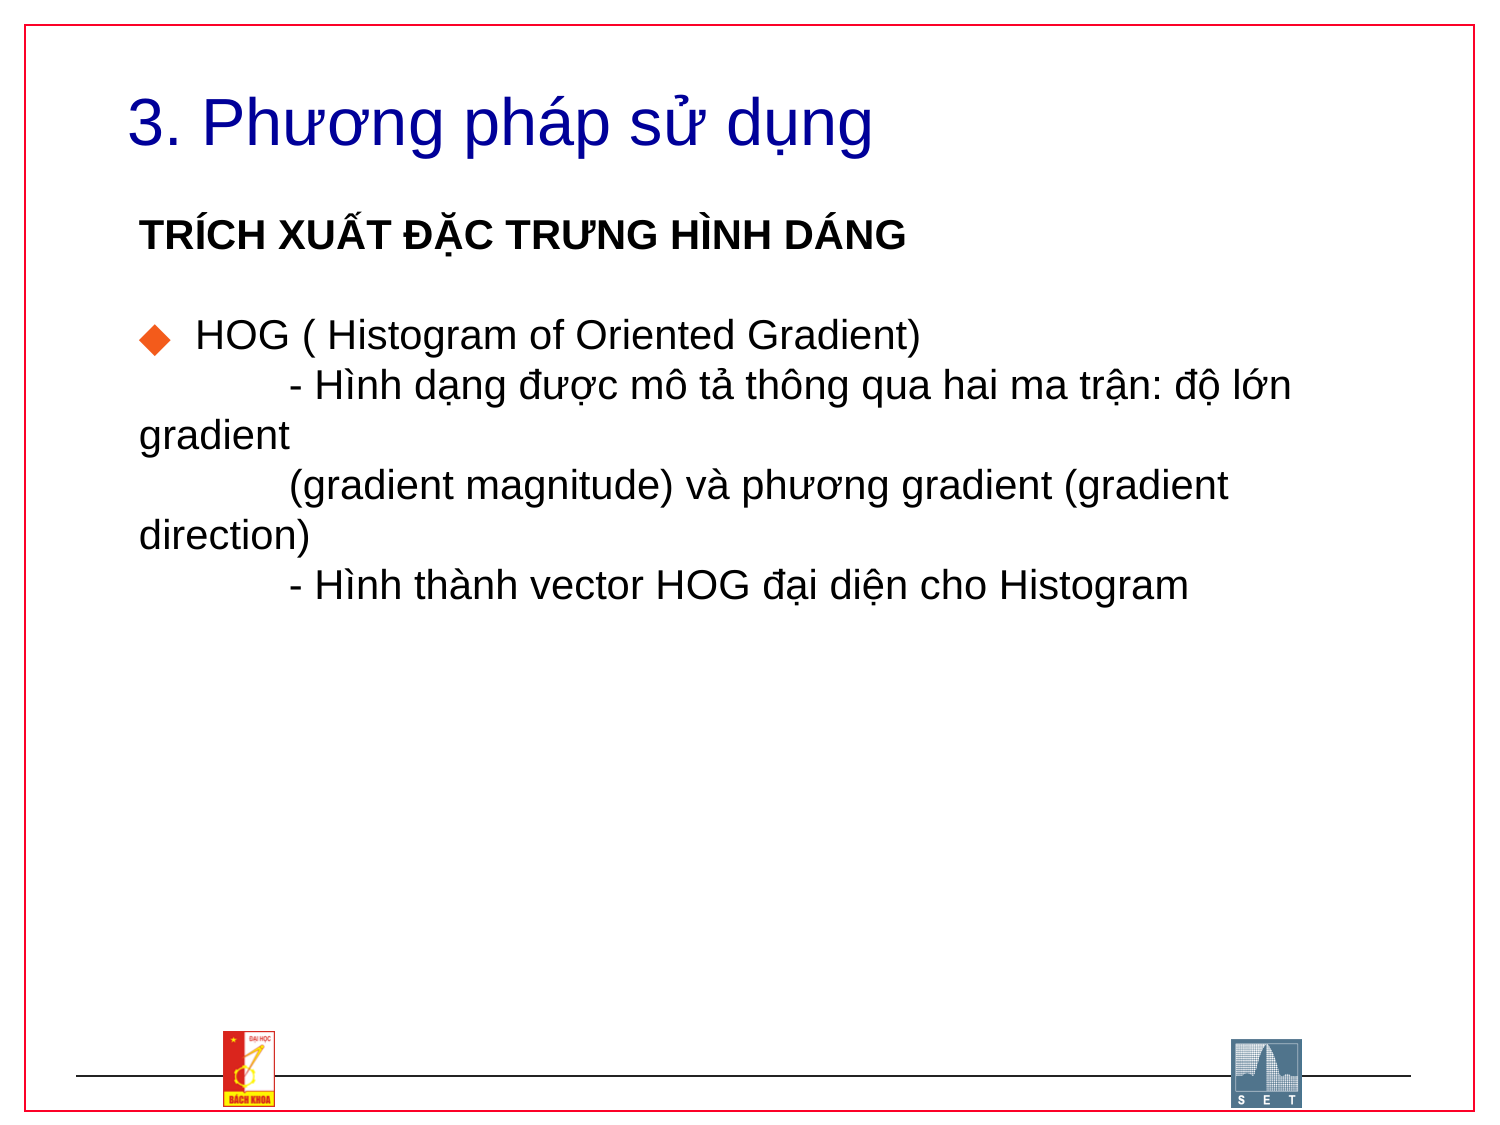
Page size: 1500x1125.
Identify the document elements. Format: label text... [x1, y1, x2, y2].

text_box TRÍCH XUẤT ĐẶC TRƯNG HÌNH DÁNG HOG ( Histogram of Oriented Gradient) - Hình dạng được mô tả thông qua hai ma trận: độ lớn gradient (gradient magnitude) và phương gradient (gradient direction) - Hình thành vector HOG đại diện cho Histogram [124, 200, 1388, 666]
text_box [658, 571, 1500, 1125]
picture [222, 1030, 276, 1108]
title 3. Phương pháp sử dụng [112, 75, 1388, 163]
